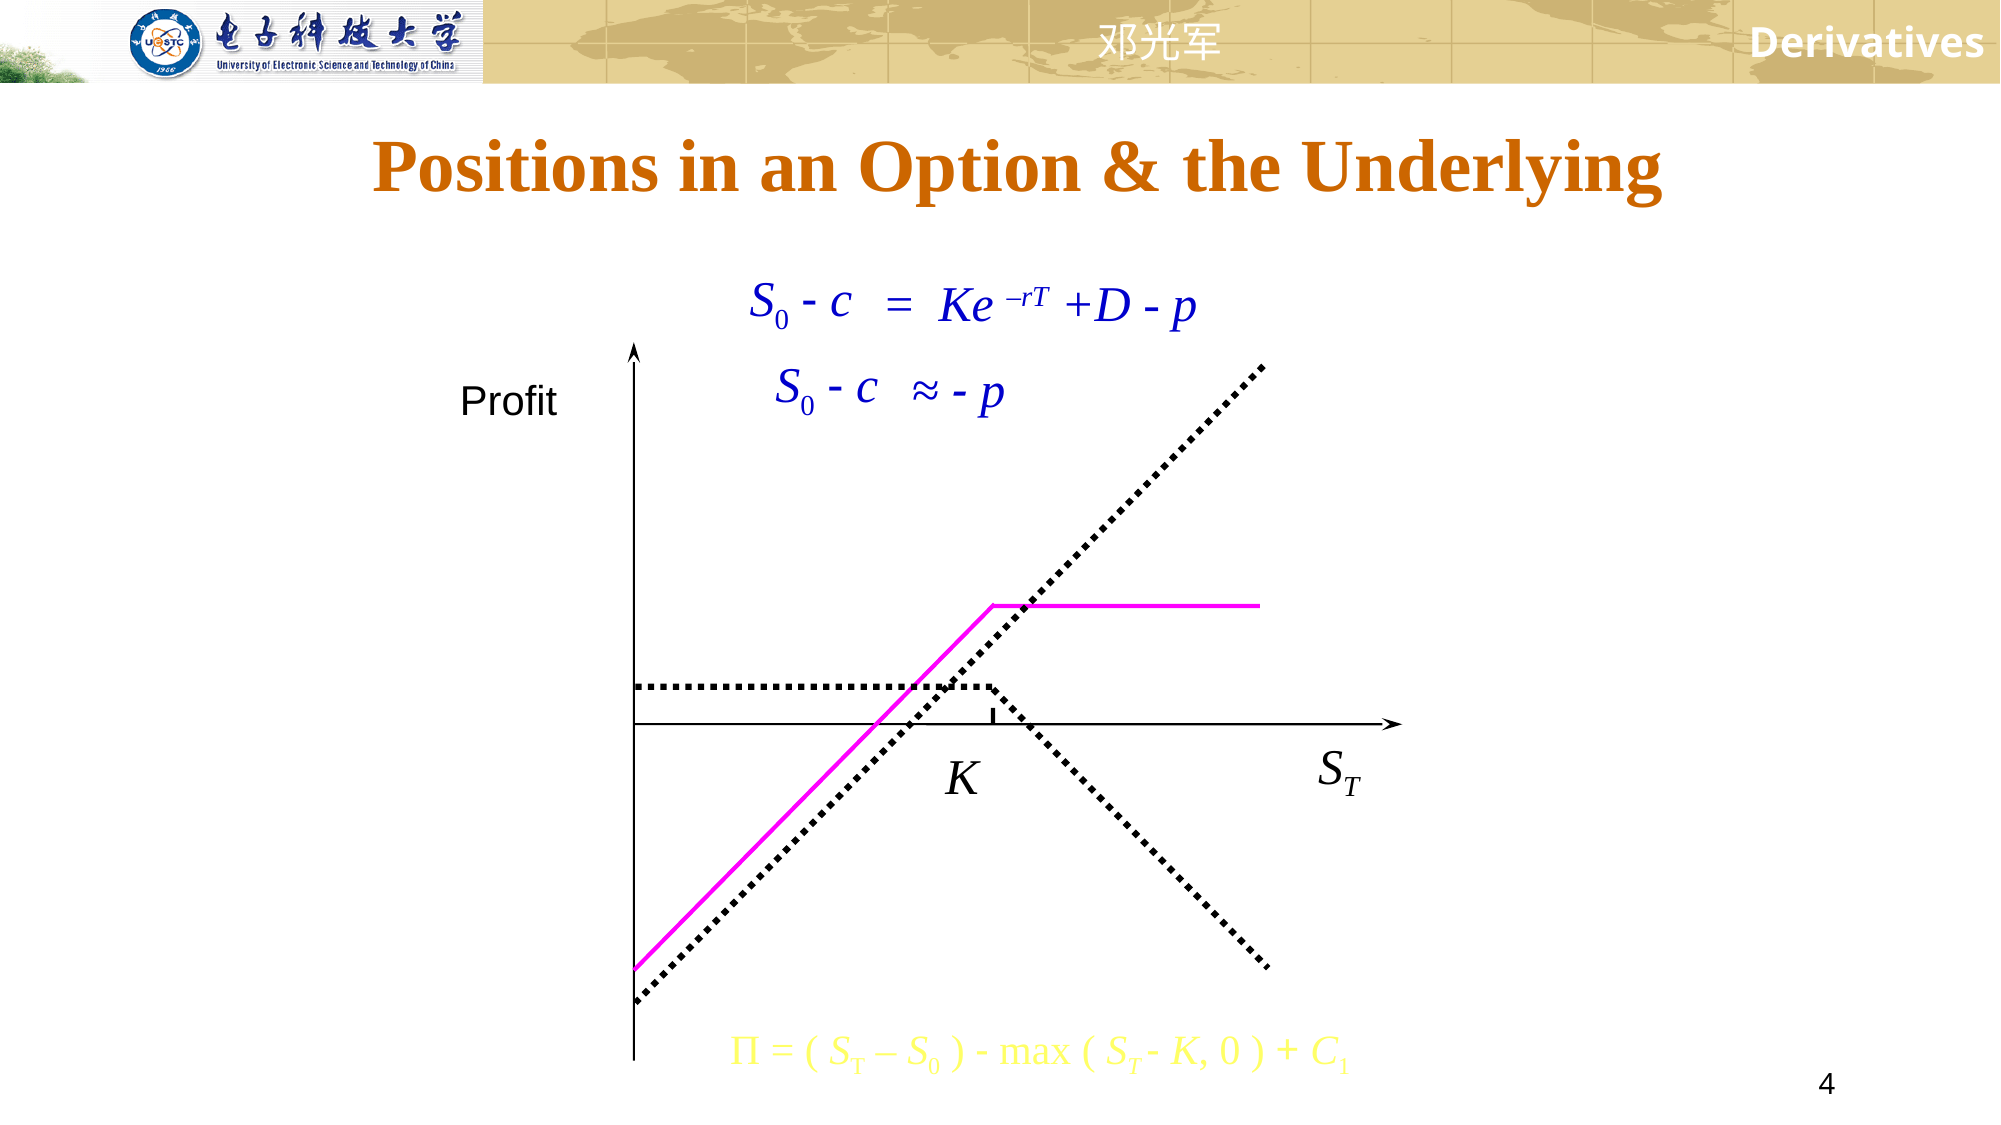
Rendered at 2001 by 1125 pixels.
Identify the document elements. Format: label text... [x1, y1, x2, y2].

text_box [1381, 718, 1403, 726]
text_box Π = ( ST – S0 ) - max ( ST - K, 0 ) + C1 [715, 1015, 1372, 1088]
text_box [627, 342, 641, 363]
text_box S0 - c [734, 259, 868, 343]
text_box K [930, 736, 1033, 813]
text_box Profit [444, 365, 620, 431]
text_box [754, 345, 1026, 426]
text_box ST [1303, 726, 1469, 810]
text_box = Ke –rT +D - p [870, 263, 1213, 339]
title Positions in an Option & the Underlying [357, 67, 1882, 255]
picture [0, 0, 483, 83]
